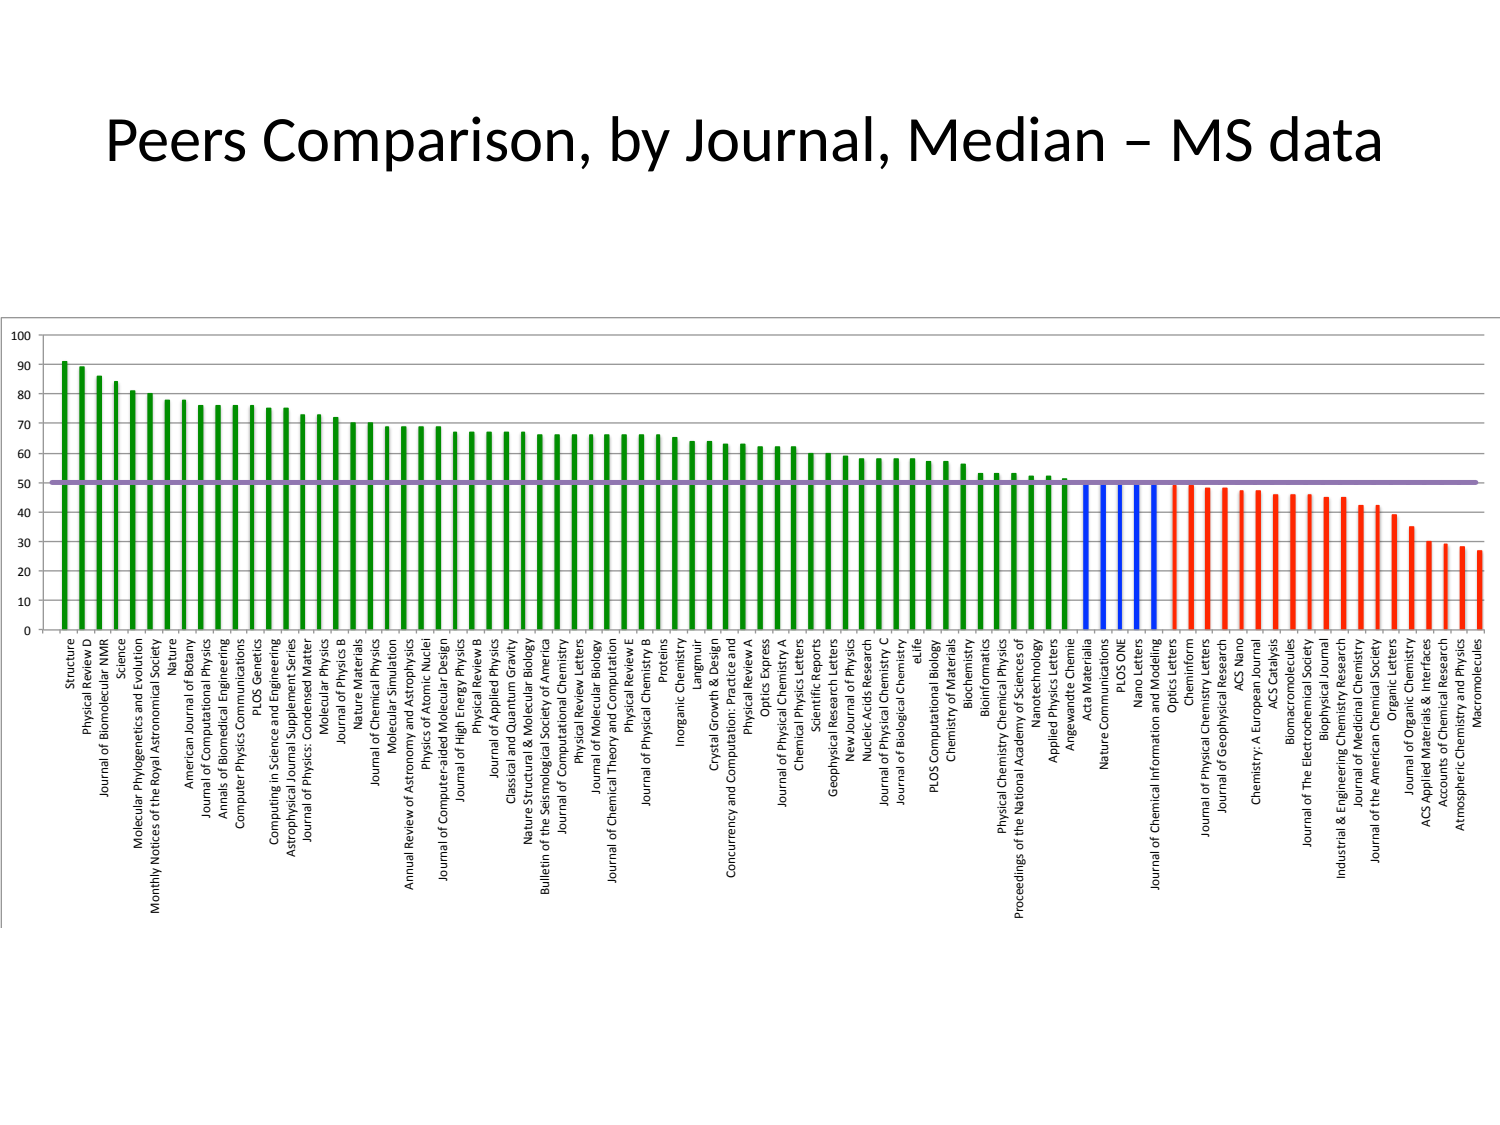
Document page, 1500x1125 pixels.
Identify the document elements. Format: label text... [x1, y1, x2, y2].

title Peers Comparison, by Journal, Median – MS data [2, 60, 1488, 210]
picture [0, 317, 1500, 929]
